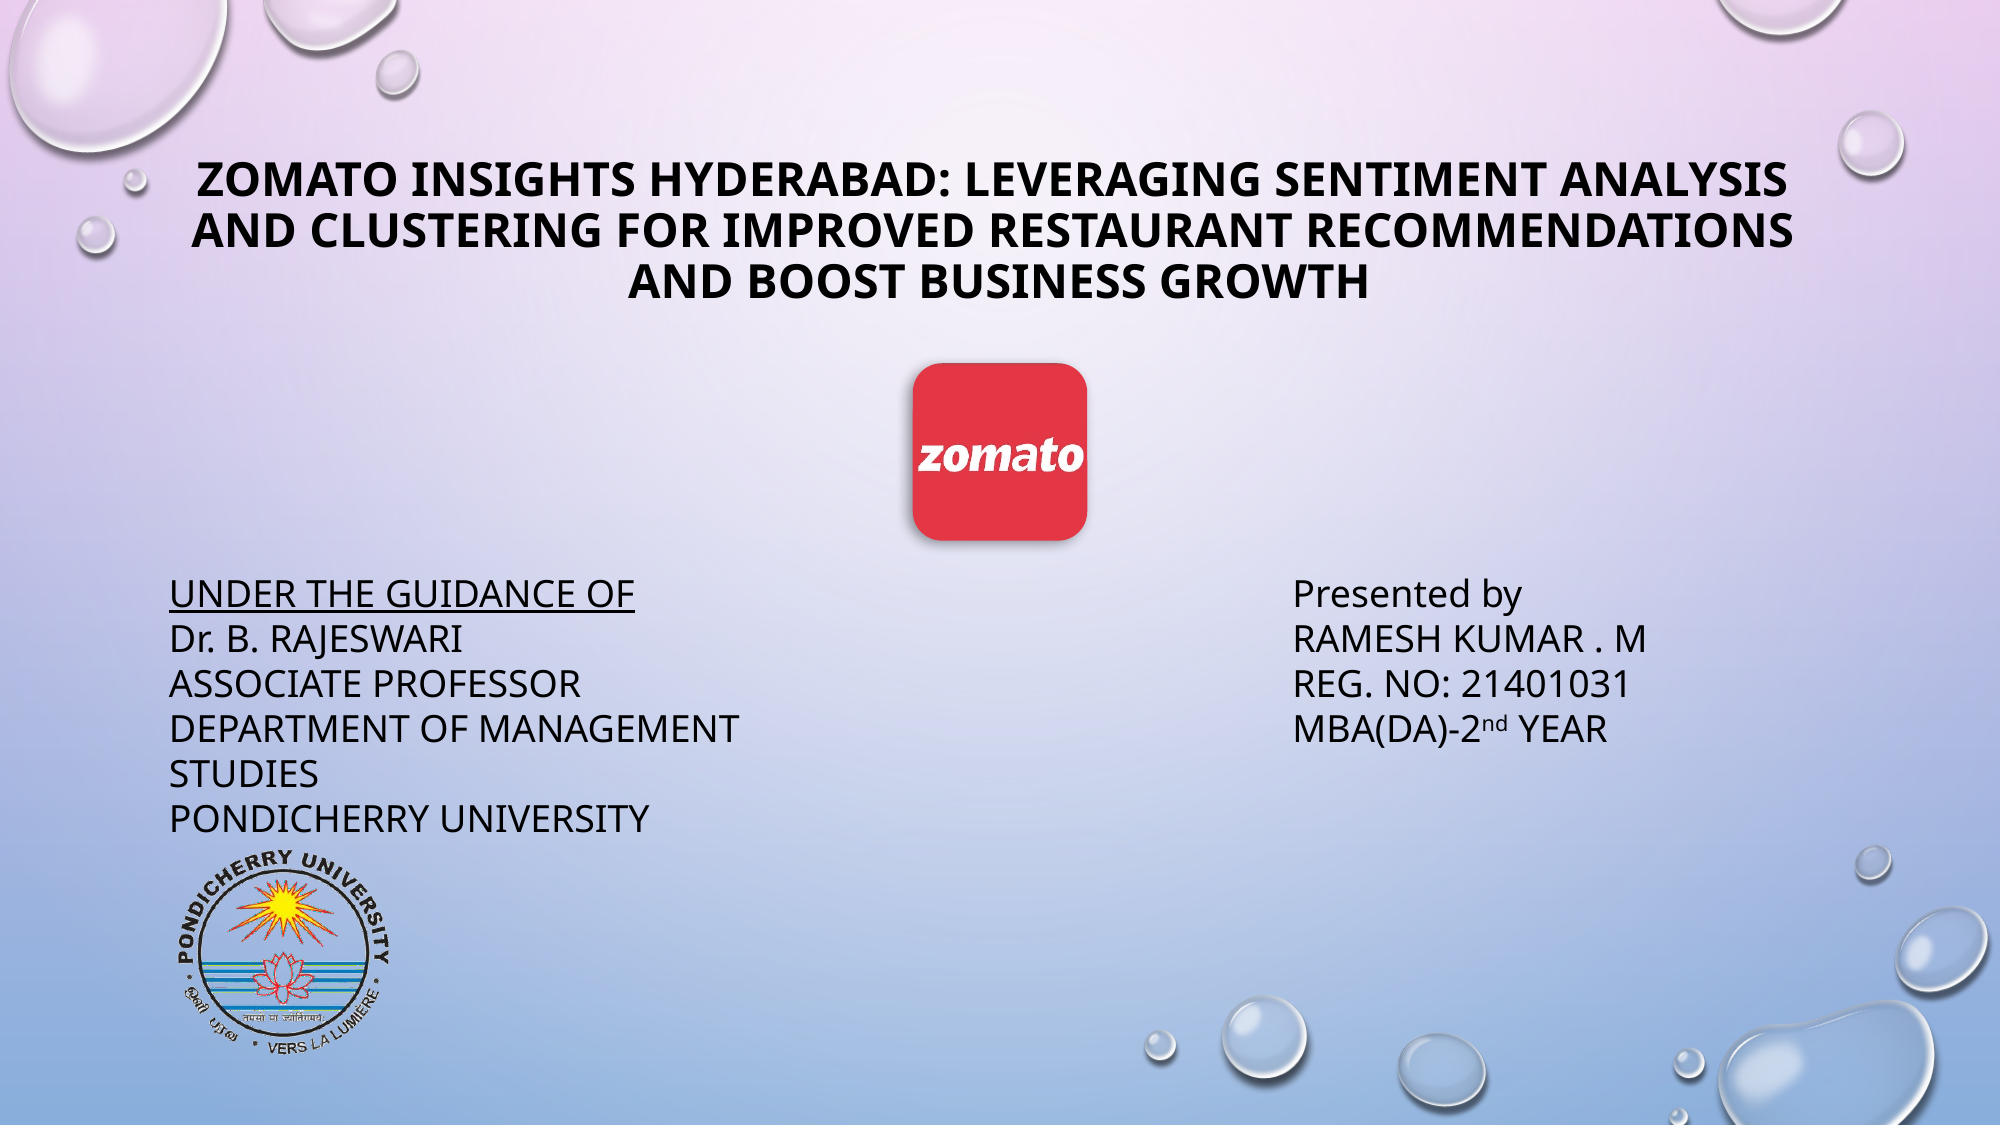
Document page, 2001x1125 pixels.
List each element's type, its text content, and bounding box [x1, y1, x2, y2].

title Zomato Insights Hyderabad: Leveraging Sentiment Analysis and Clustering for Improved Restaurant Recommendations and Boost Business Growth [149, 101, 1851, 364]
text_box UNDER THE GUIDANCE OF Dr. B. RAJESWARI ASSOCIATE PROFESSOR DEPARTMENT OF MANAGEMENT STUDIES PONDICHERRY UNIVERSITY [154, 562, 846, 848]
text_box Presented by RAMESH KUMAR . M REG. NO: 21401031 MBA(DA)-2nd YEAR [1277, 562, 1699, 758]
picture [0, 0, 2000, 1125]
